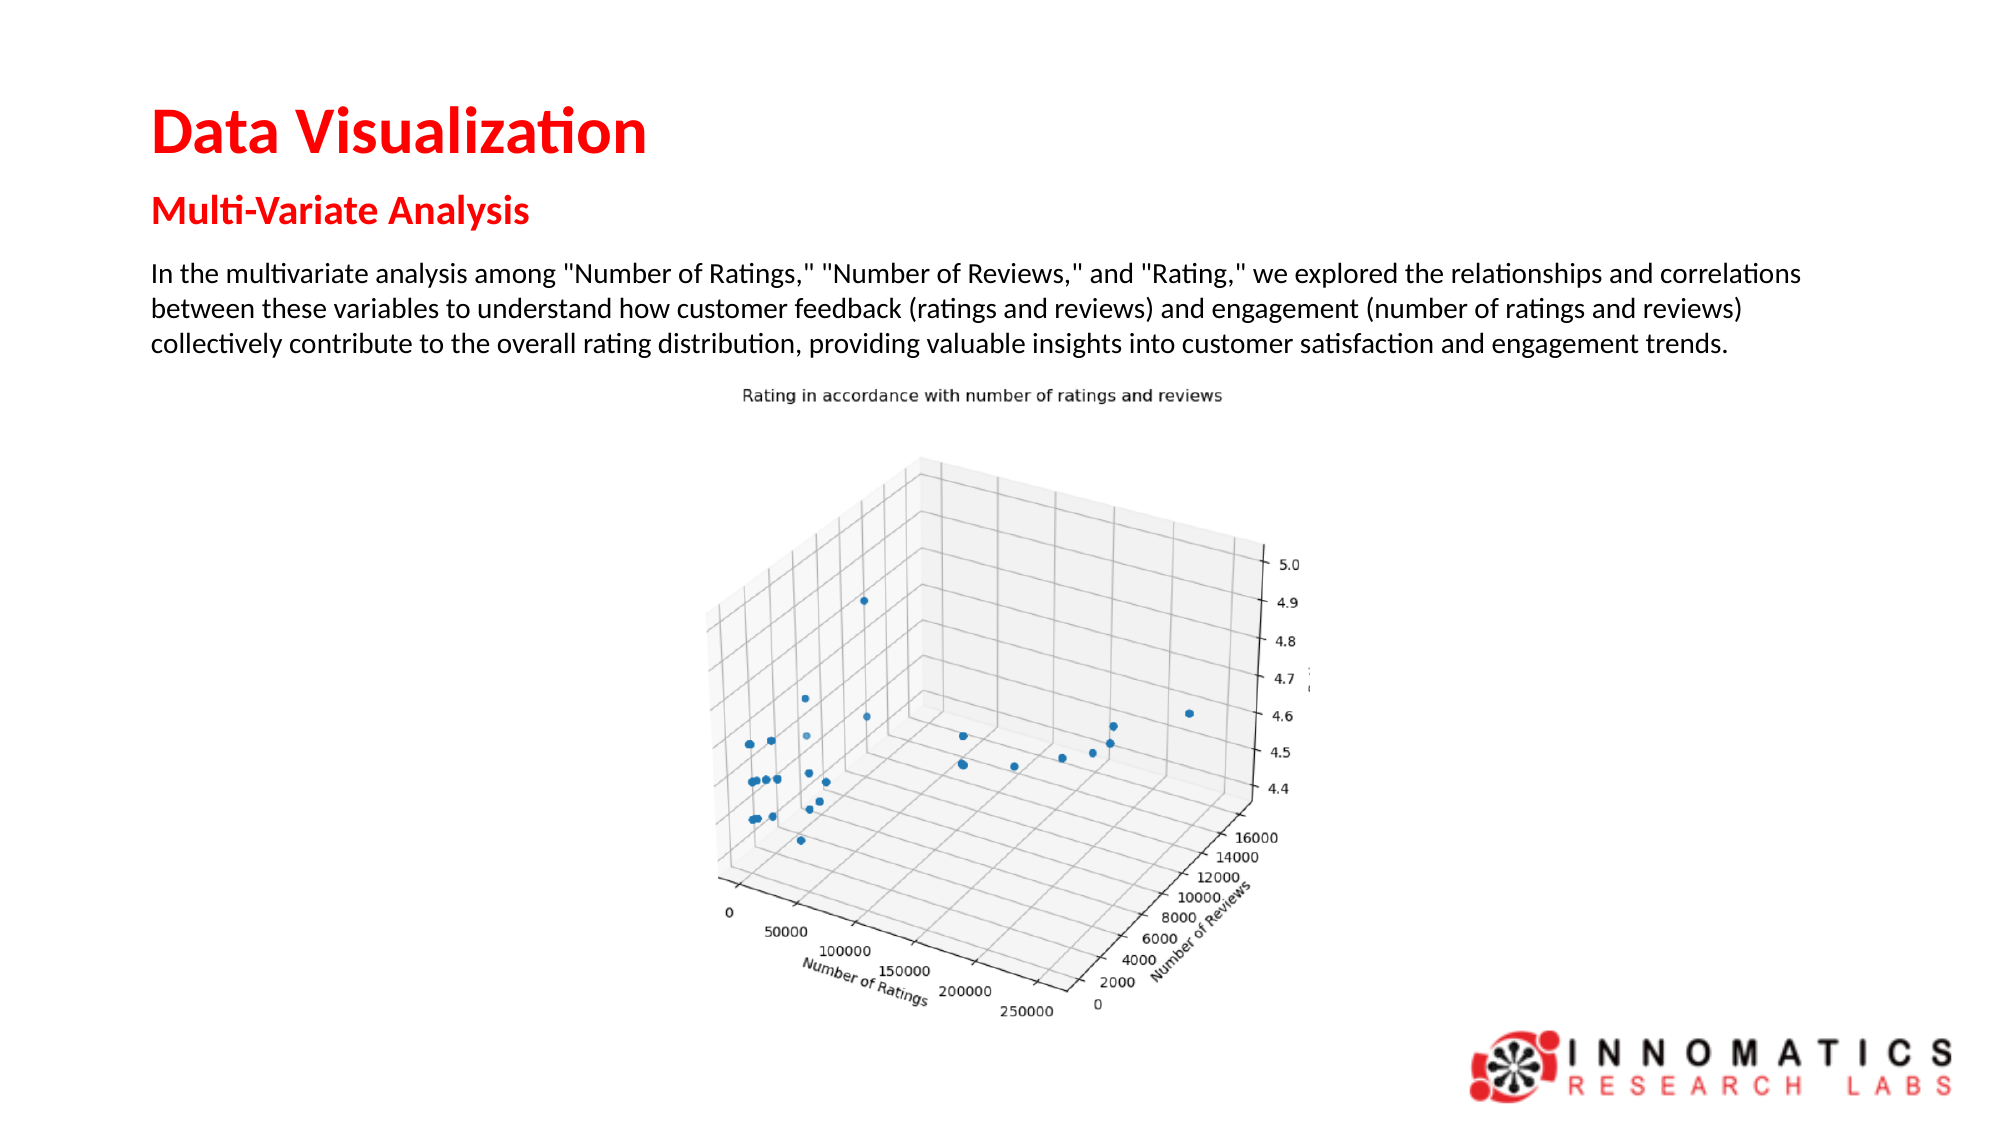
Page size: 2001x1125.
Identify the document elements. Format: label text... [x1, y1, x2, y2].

title Data Visualization [136, 83, 1636, 176]
text_box In the multivariate analysis among "Number of Ratings," "Number of Reviews," and "Rating," we explored the relationships and correlations between these variables to understand how customer feedback (ratings and reviews) and engagement (number of ratings and reviews) collectively contribute to the overall rating distribution, providing valuable insights into customer satisfaction and engagement trends. [136, 247, 1871, 368]
text_box Multi-Variate Analysis [136, 175, 988, 241]
picture [676, 381, 1330, 1036]
picture [1445, 1014, 1975, 1125]
